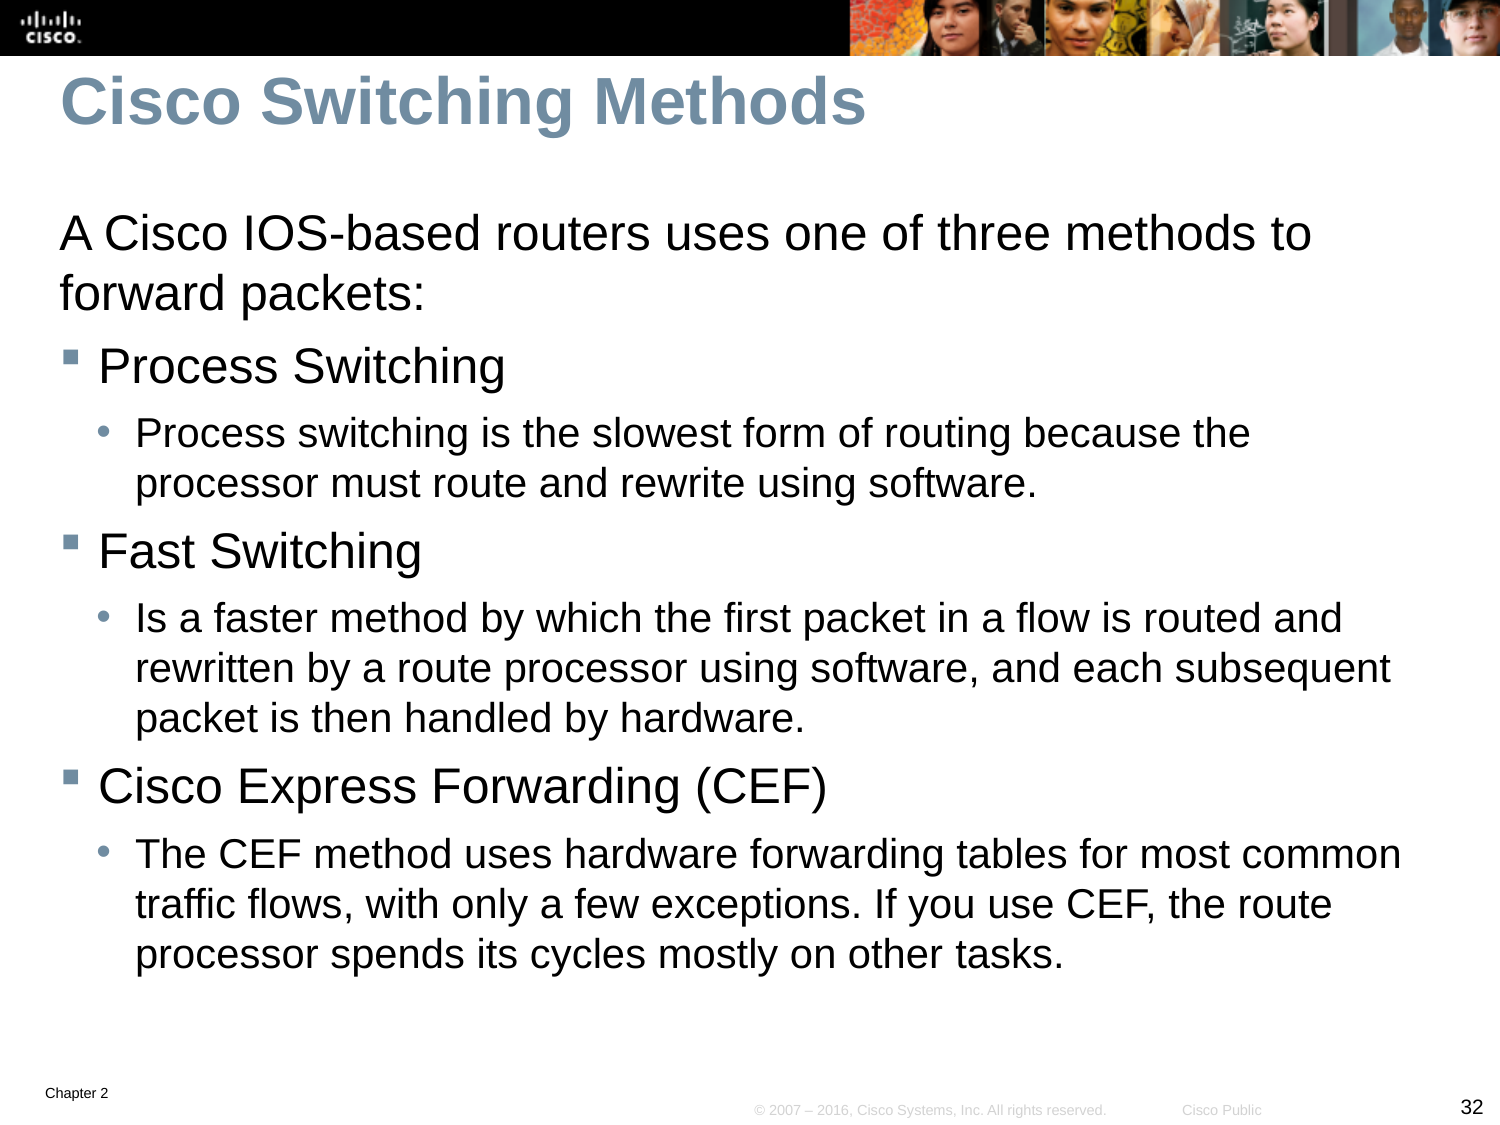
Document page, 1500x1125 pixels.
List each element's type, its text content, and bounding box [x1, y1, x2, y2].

title Cisco Switching Methods [45, 59, 1444, 182]
list A Cisco IOS-based routers uses one of three methods to forward packets: Process Switching Process switching is the slowest form of routing because the processor must route and rewrite using software. Fast Switching Is a faster method by which the first packet in a flow is routed and rewritten by a route processor using software, and each subsequent packet is then handled by hardware. Cisco Express Forwarding (CEF) The CEF method uses hardware forwarding tables for most common traffic flows, with only a few exceptions. If you use CEF, the route processor spends its cycles mostly on other tasks. [45, 193, 1444, 1037]
picture [0, 0, 1500, 56]
